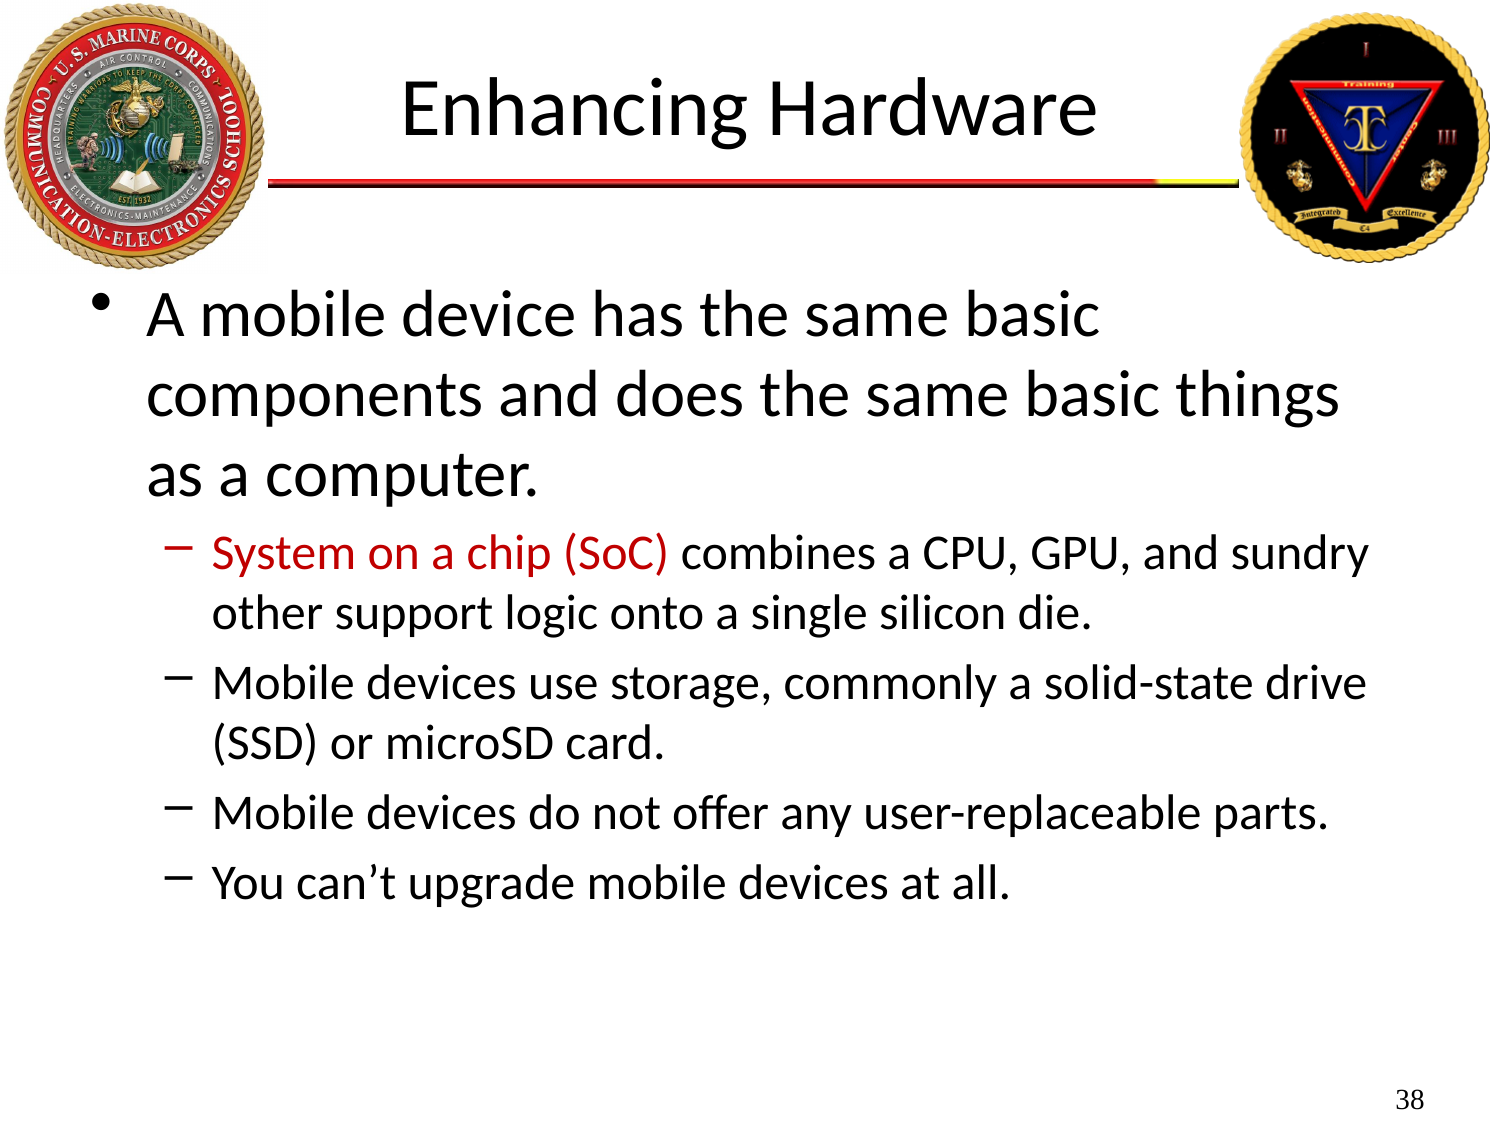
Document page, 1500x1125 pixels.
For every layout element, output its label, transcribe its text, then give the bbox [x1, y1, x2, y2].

title Enhancing Hardware [75, 45, 1425, 233]
picture [0, 0, 268, 274]
picture [1239, 12, 1490, 263]
list A mobile device has the same basic components and does the same basic things as a computer. System on a chip (SoC) combines a CPU, GPU, and sundry other support logic onto a single silicon die. Mobile devices use storage, commonly a solid-state drive (SSD) or microSD card. Mobile devices do not offer any user-replaceable parts. You can’t upgrade mobile devices at all. [75, 262, 1425, 1005]
